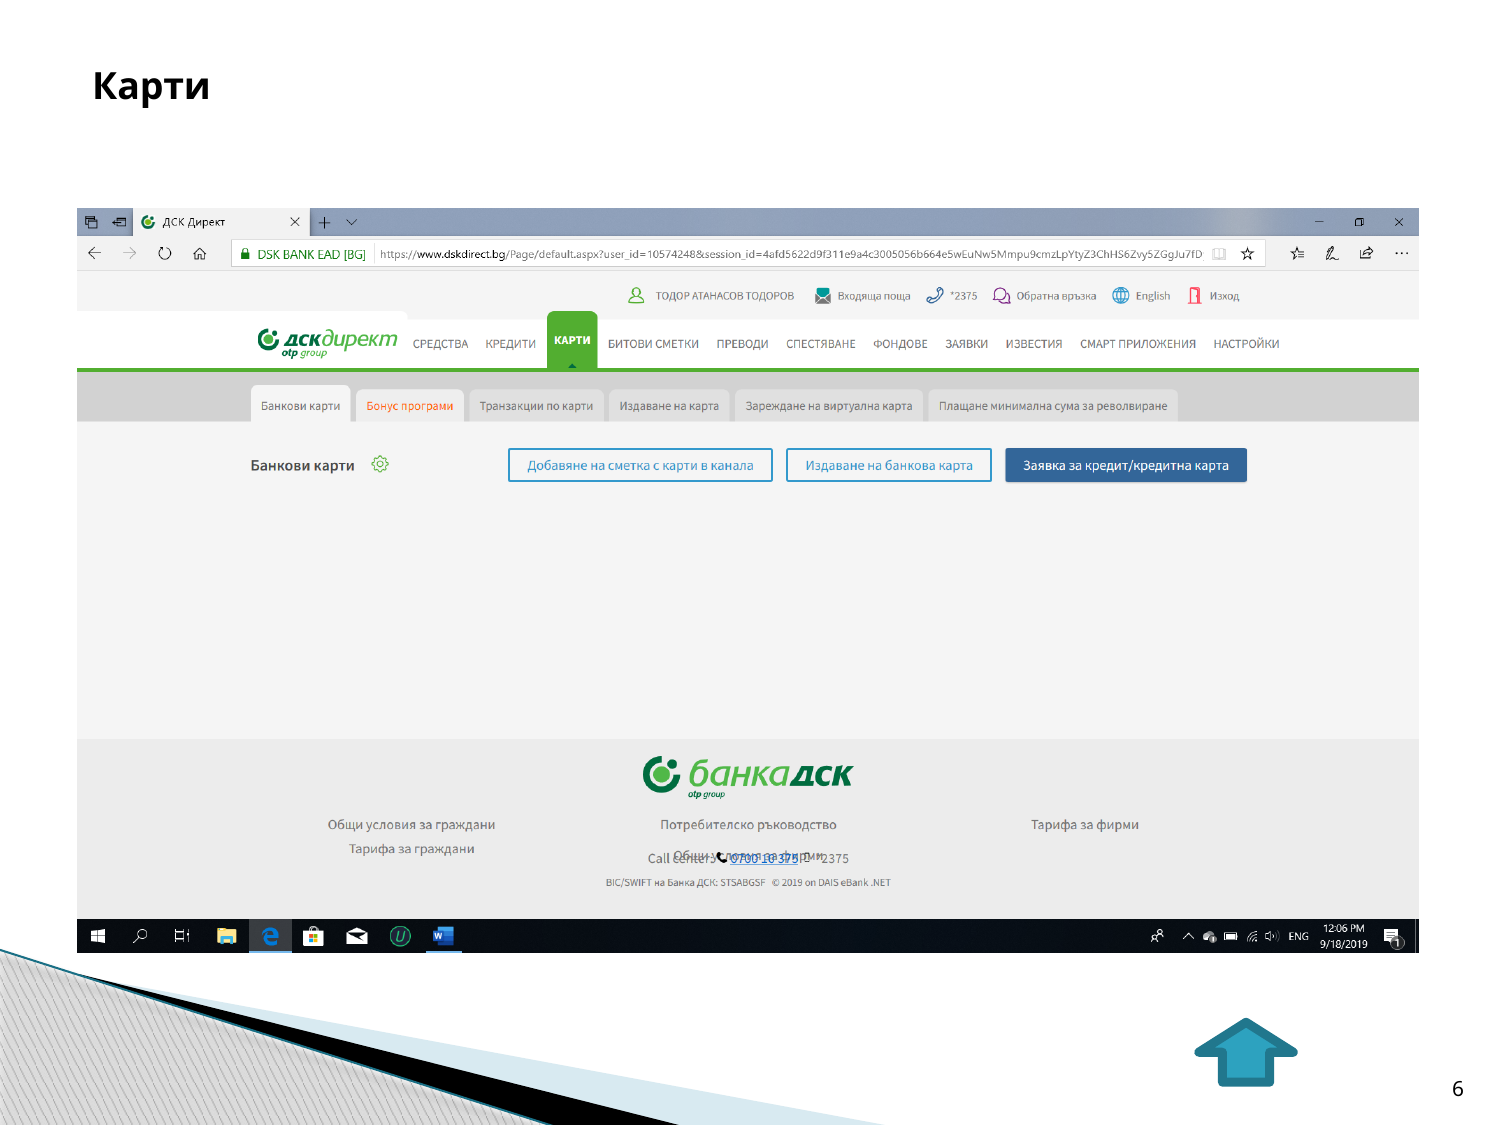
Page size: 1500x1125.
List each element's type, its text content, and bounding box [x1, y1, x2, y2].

slide_number 6 [1418, 1051, 1479, 1112]
text_box Карти [77, 54, 1419, 115]
picture [77, 207, 1419, 953]
text_box [1194, 1017, 1298, 1087]
